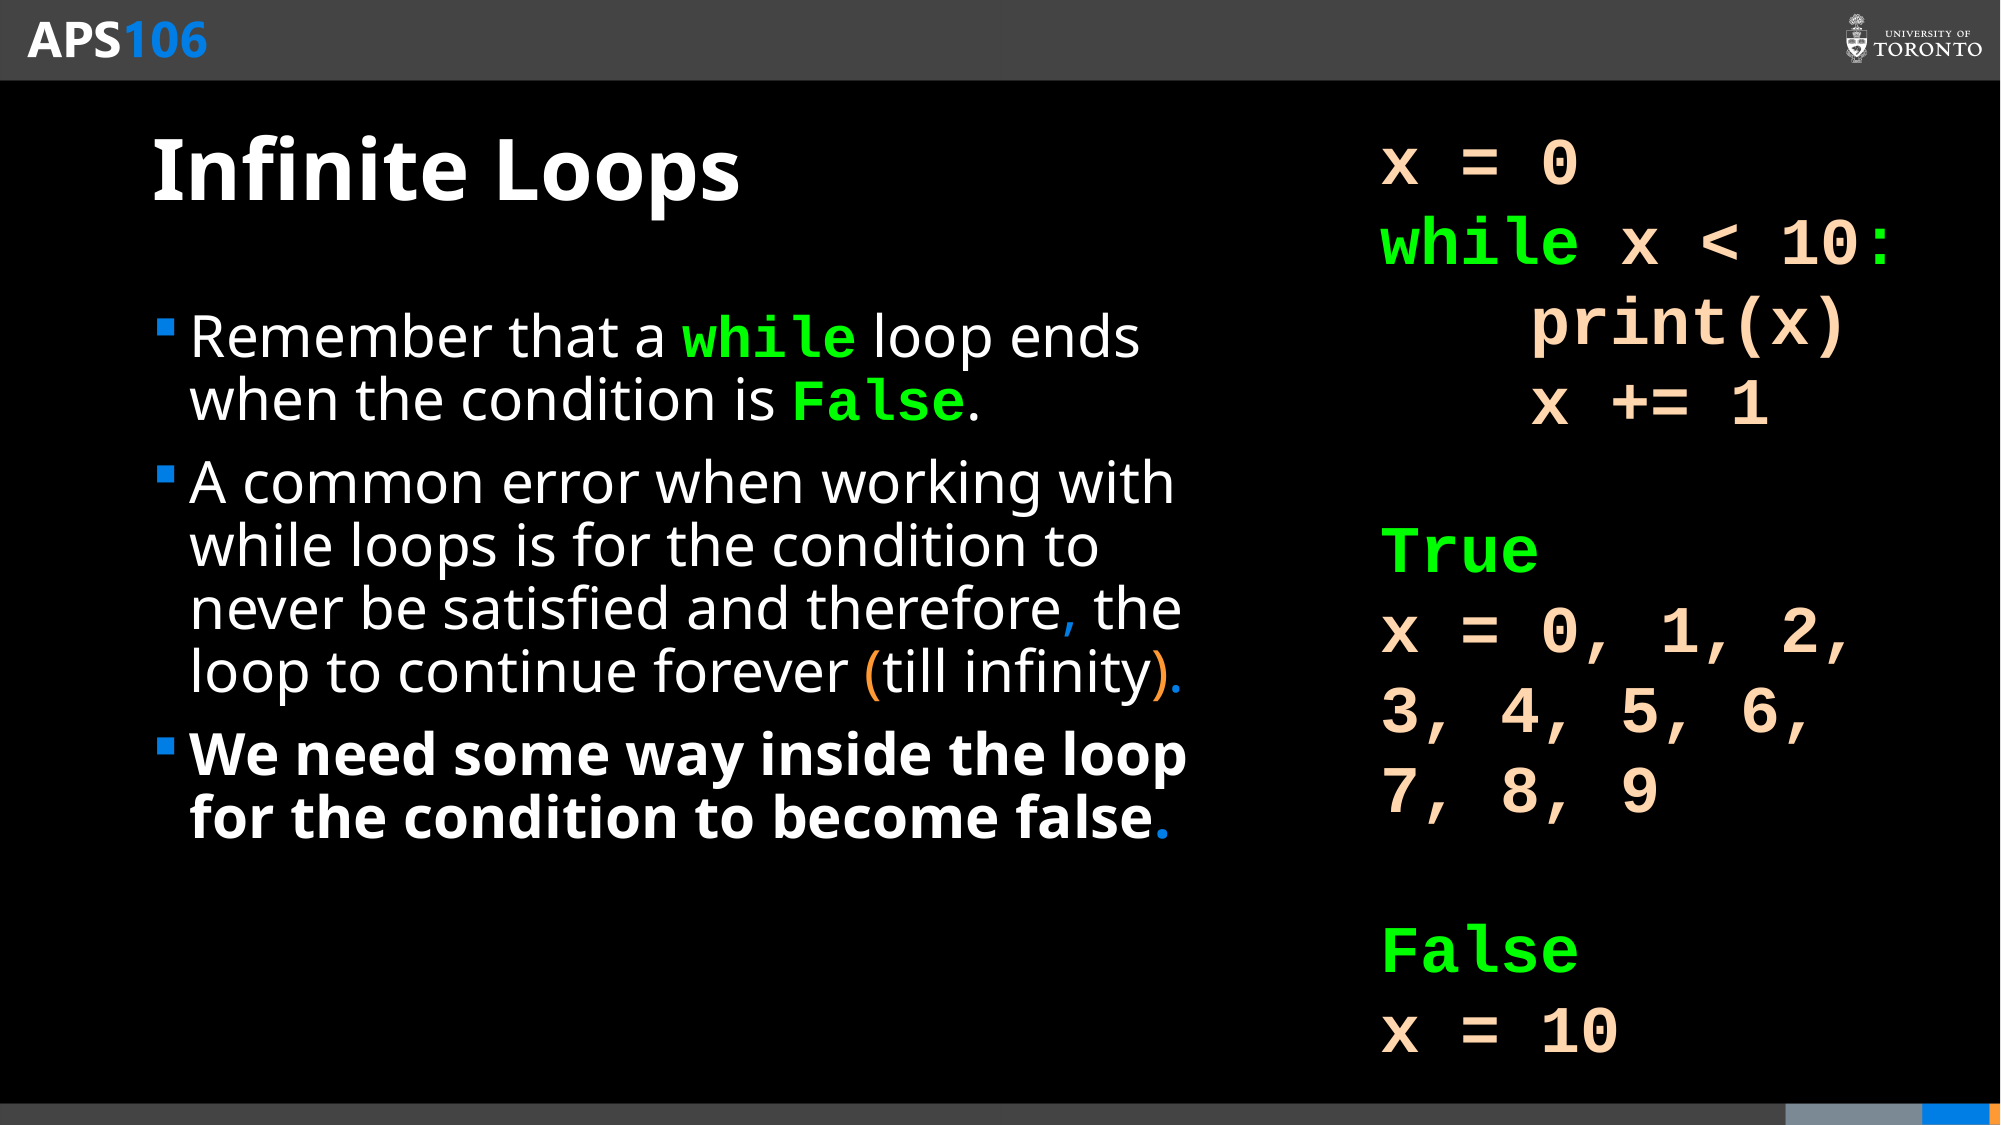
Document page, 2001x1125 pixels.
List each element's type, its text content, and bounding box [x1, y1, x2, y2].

picture [0, 0, 2001, 1125]
list Remember that a while loop ends when the condition is False. A common error when working with while loops is for the condition to never be satisfied and therefore, the loop to continue forever (till infinity). We need some way inside the loop for the condition to become false. [137, 299, 1269, 1104]
text_box x = 0 while x < 10: print(x) x += 1 [1365, 110, 1946, 446]
title Infinite Loops [137, 119, 1365, 227]
text_box True x = 0, 1, 2, 3, 4, 5, 6, 7, 8, 9 False x = 10 [1365, 498, 1946, 1074]
